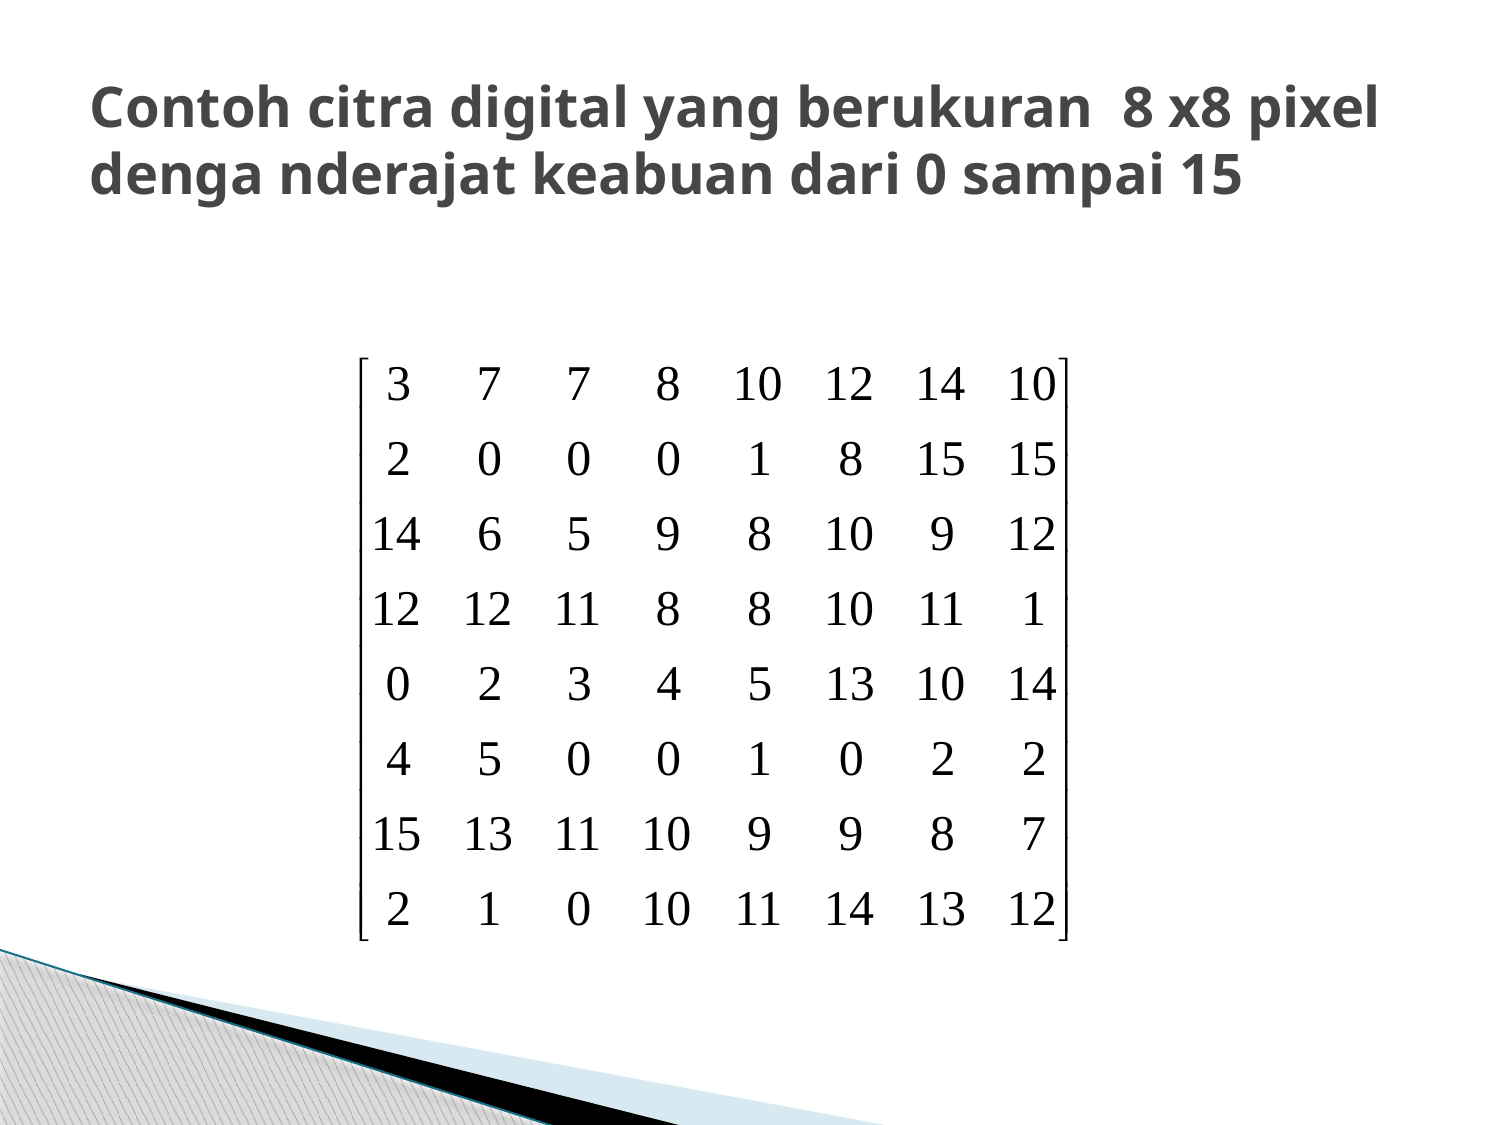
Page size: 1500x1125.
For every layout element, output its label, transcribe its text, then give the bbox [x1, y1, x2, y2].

title Contoh citra digital yang berukuran 8 x8 pixel denga nderajat keabuan dari 0 sampai 15 [75, 45, 1425, 233]
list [347, 349, 1086, 951]
